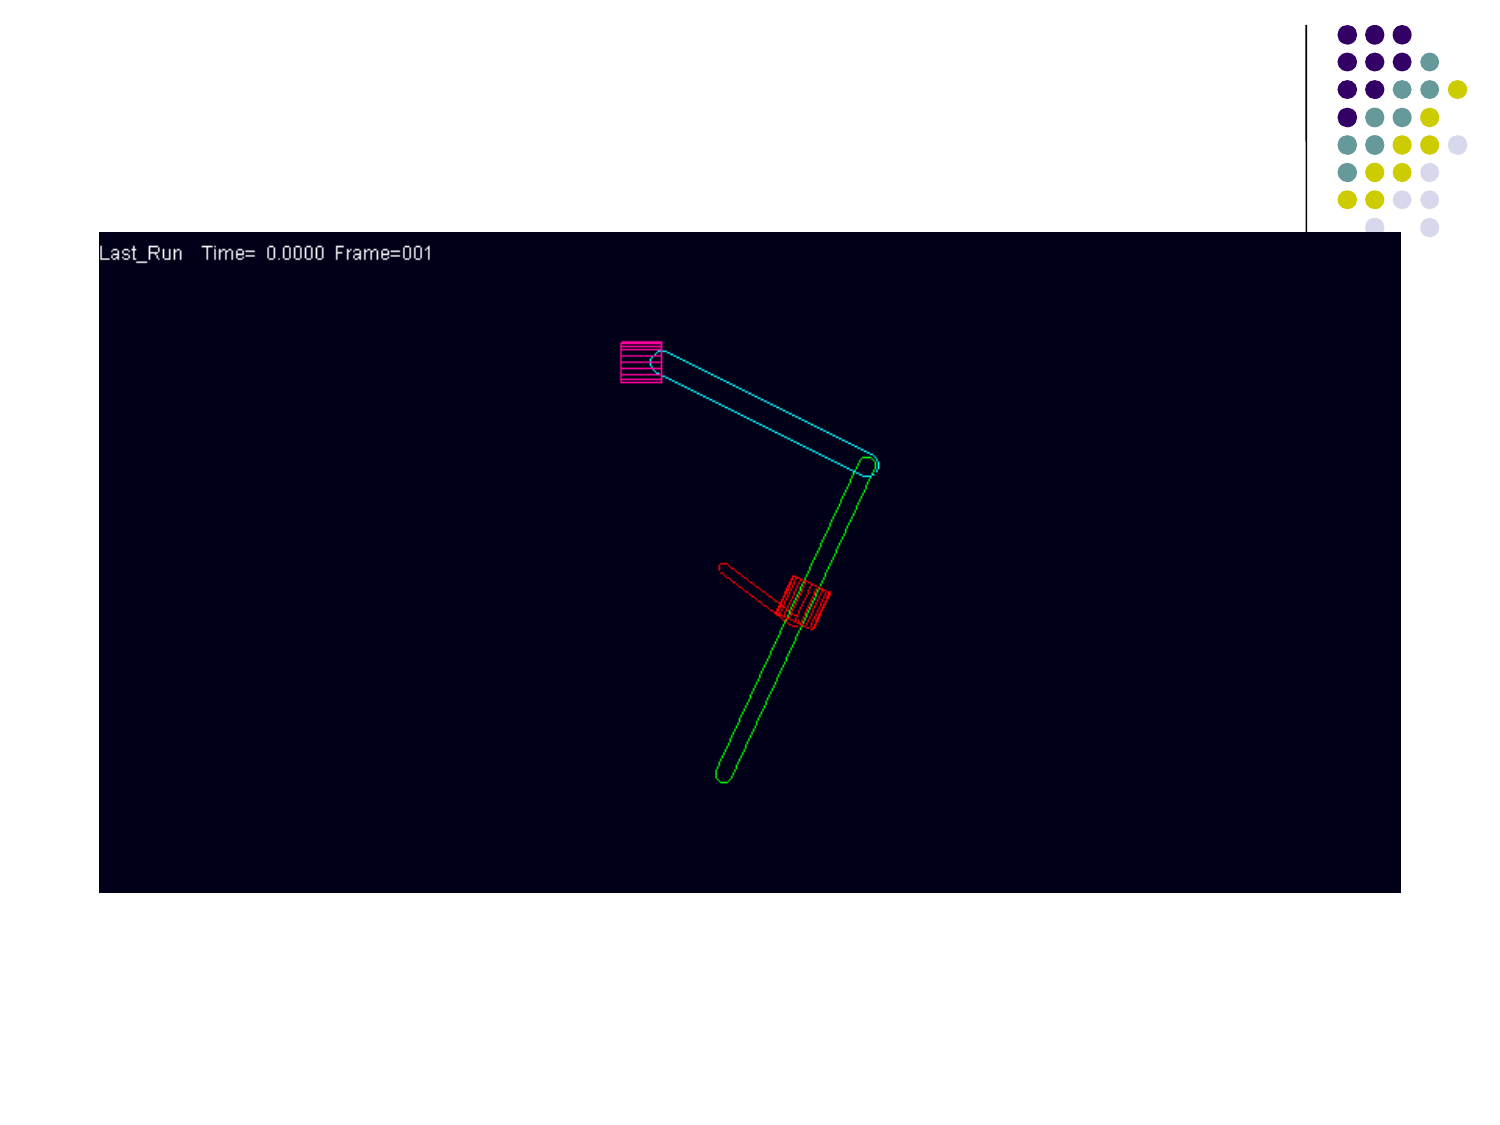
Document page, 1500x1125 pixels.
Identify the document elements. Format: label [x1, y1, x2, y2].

text_box [98, 231, 1402, 894]
